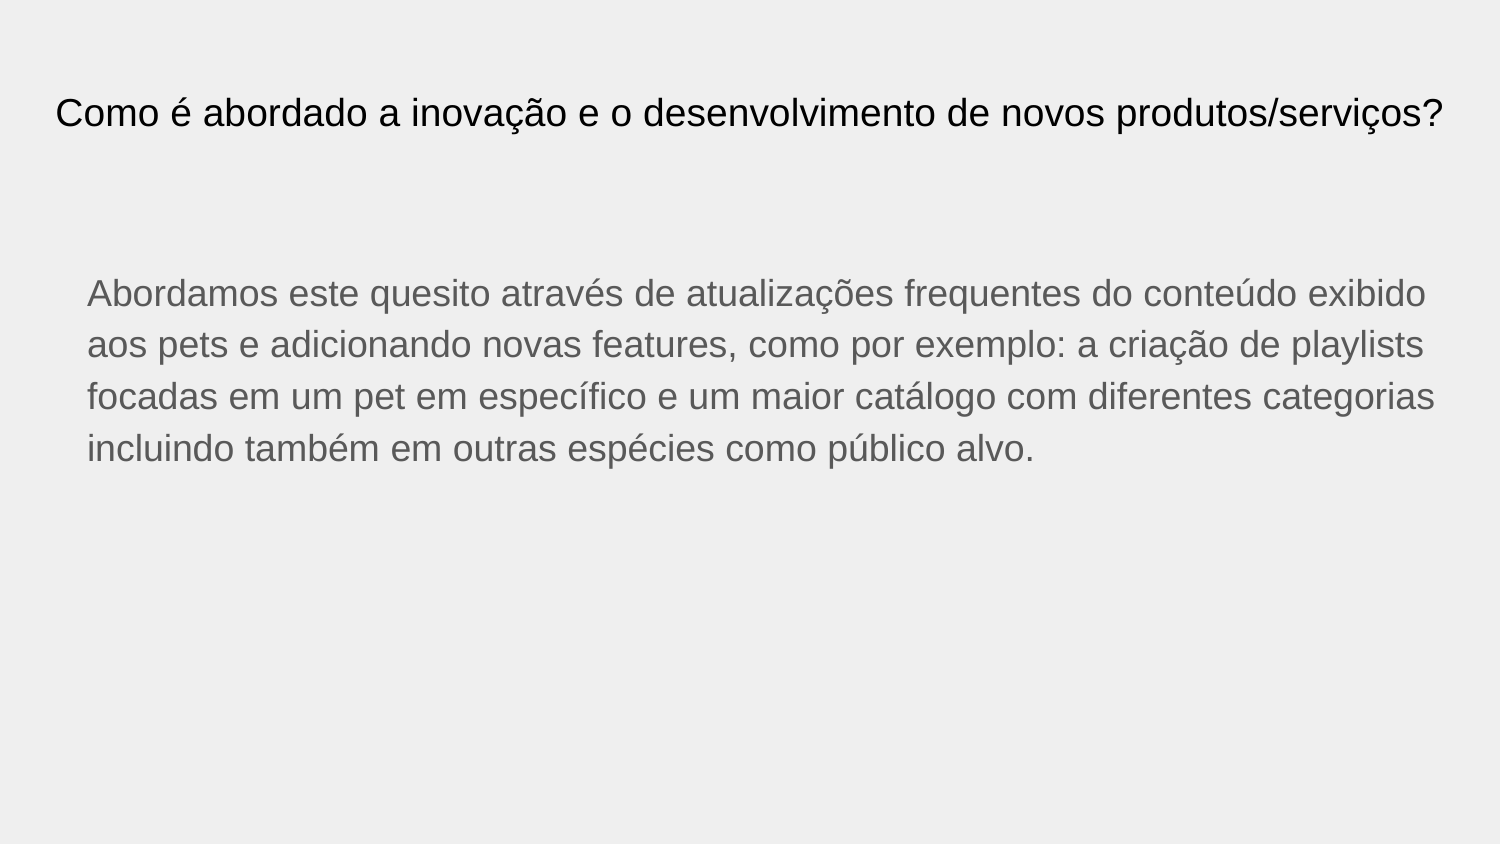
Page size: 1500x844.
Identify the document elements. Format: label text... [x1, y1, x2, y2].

list Abordamos este quesito através de atualizações frequentes do conteúdo exibido aos pets e adicionando novas features, como por exemplo: a criação de playlists focadas em um pet em específico e um maior catálogo com diferentes categorias incluindo também em outras espécies como público alvo. [71, 246, 1470, 808]
title Como é abordado a inovação e o desenvolvimento de novos produtos/serviços? [0, 72, 1500, 167]
